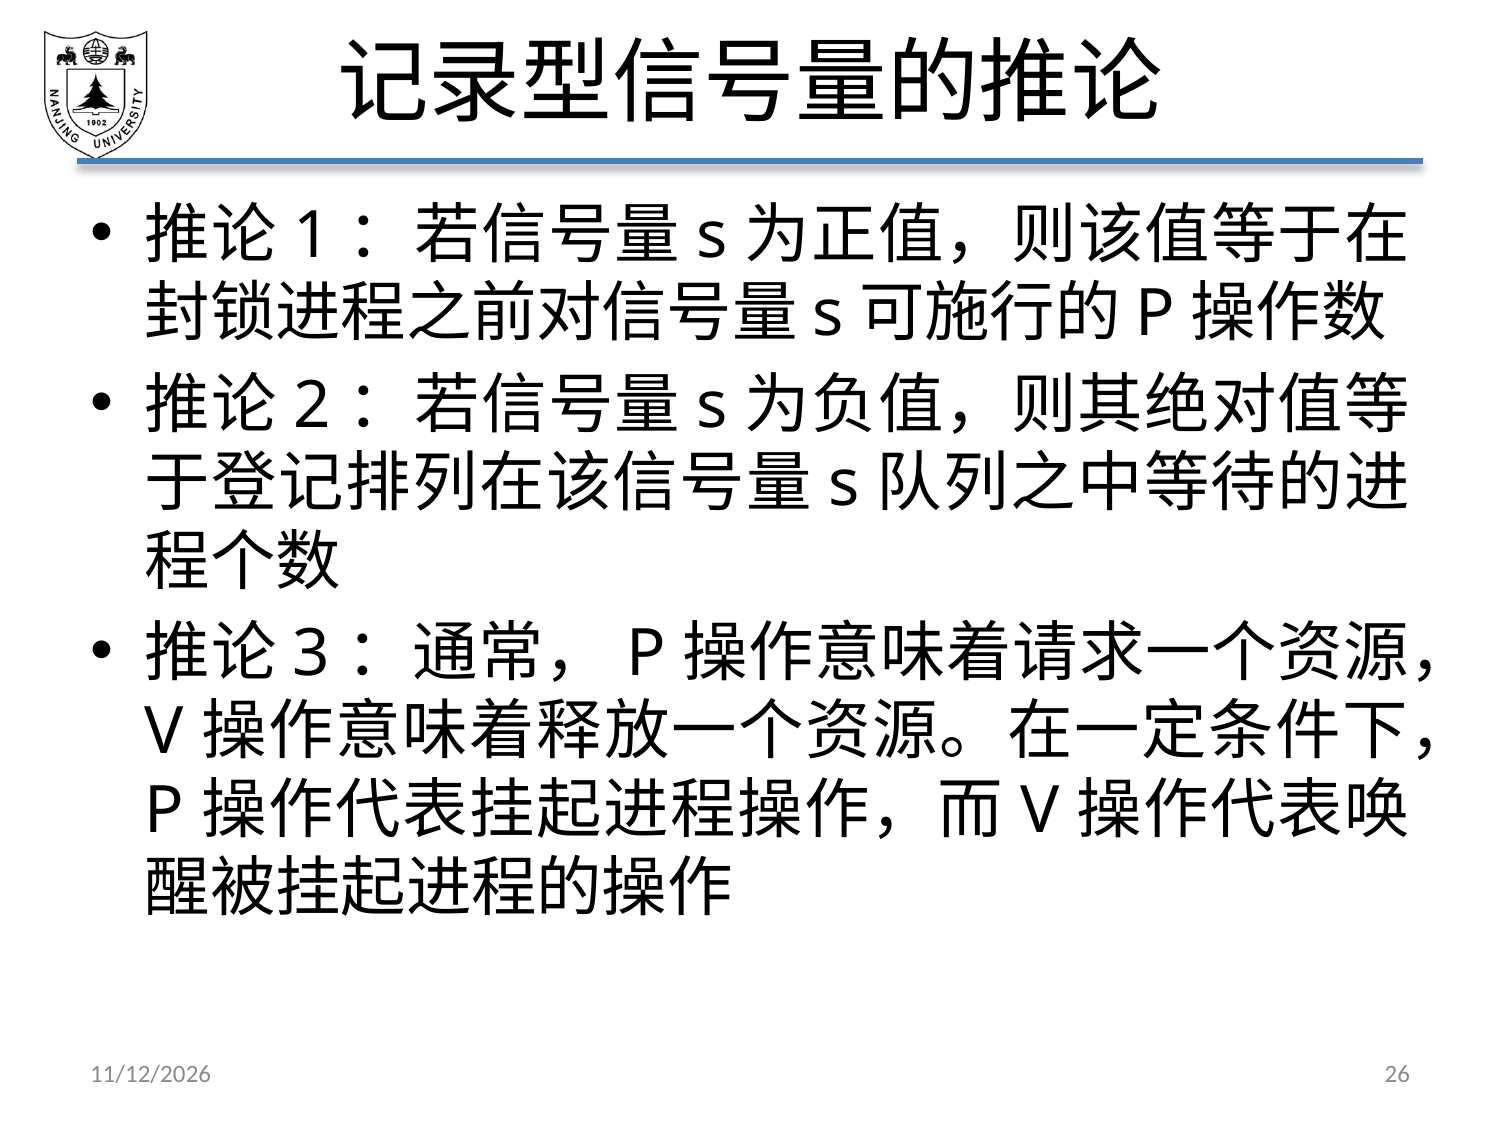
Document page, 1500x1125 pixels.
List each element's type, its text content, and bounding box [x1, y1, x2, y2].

title 记录型信号量的推论 [75, 0, 1425, 161]
slide_number 26 [1074, 1042, 1425, 1103]
list 推论1：若信号量s为正值，则该值等于在封锁进程之前对信号量s可施行的P操作数 推论2：若信号量s为负值，则其绝对值等于登记排列在该信号量s队列之中等待的进程个数 推论3：通常，P操作意味着请求一个资源，V操作意味着释放一个资源。在一定条件下，P操作代表挂起进程操作，而V操作代表唤醒被挂起进程的操作 [75, 184, 1425, 1005]
picture [41, 30, 75, 161]
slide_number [75, 1042, 425, 1103]
